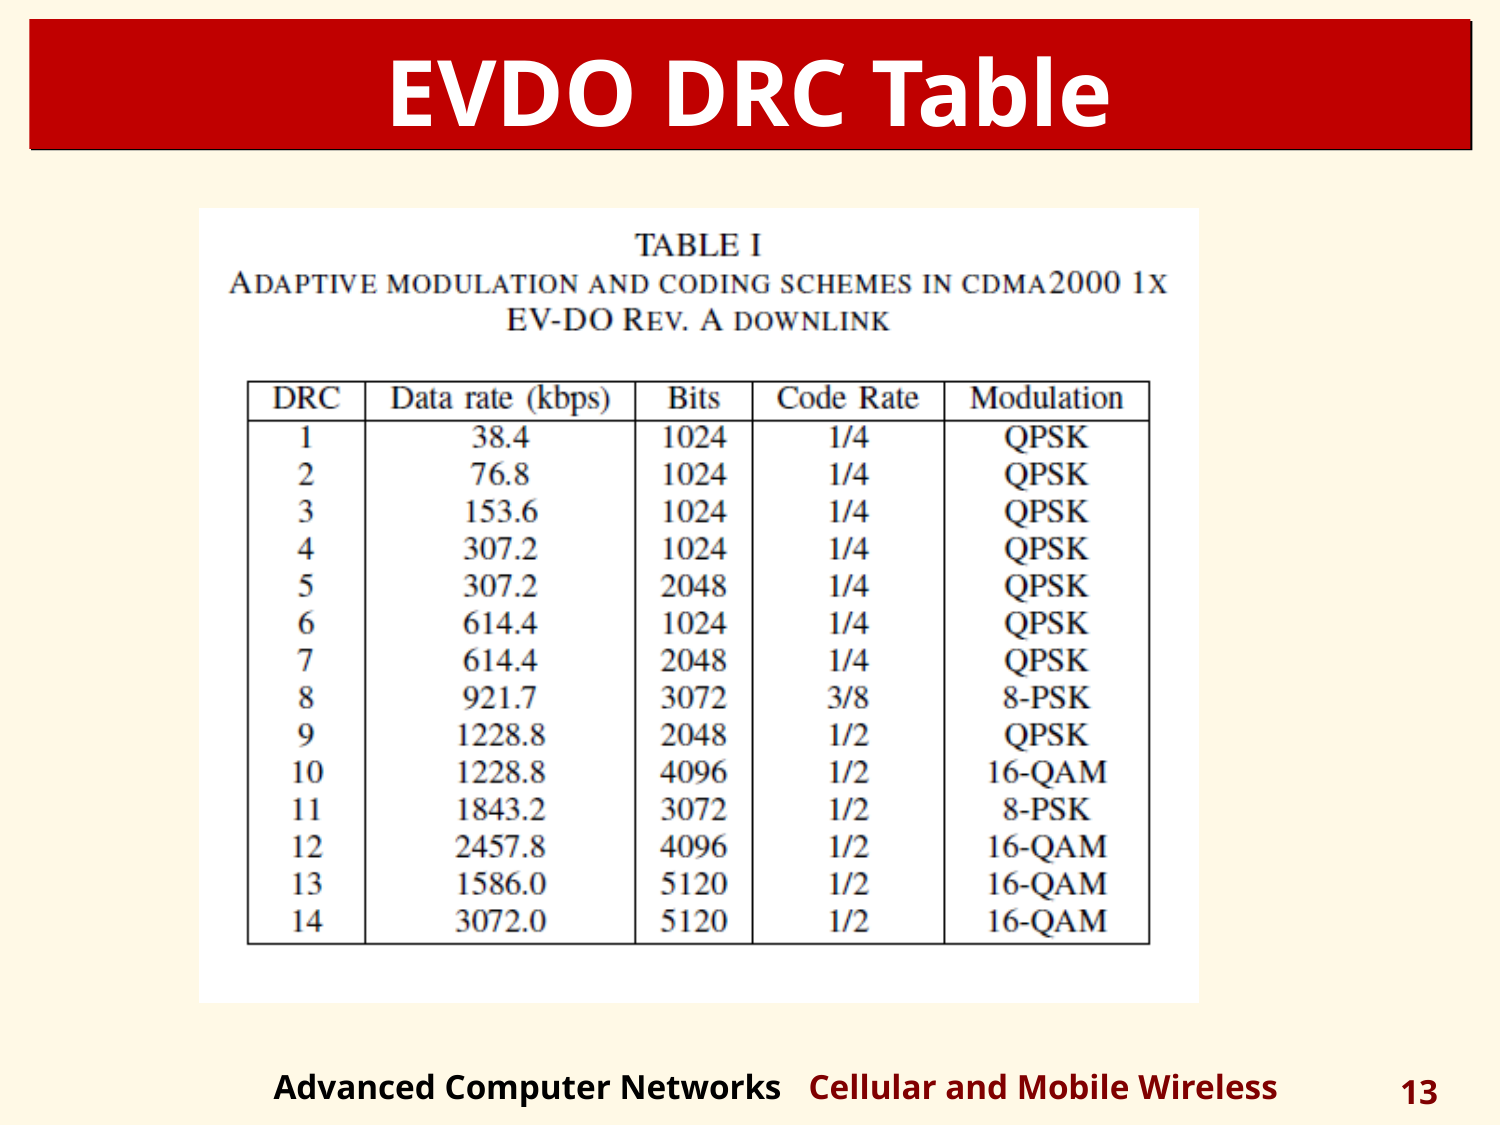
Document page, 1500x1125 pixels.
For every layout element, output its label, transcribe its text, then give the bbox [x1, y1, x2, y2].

title EVDO DRC Table [29, 18, 1471, 150]
picture [199, 207, 1200, 1003]
footer Advanced Computer Networks Cellular and Mobile Wireless [229, 1058, 1323, 1107]
slide_number 13 [1344, 1063, 1495, 1102]
